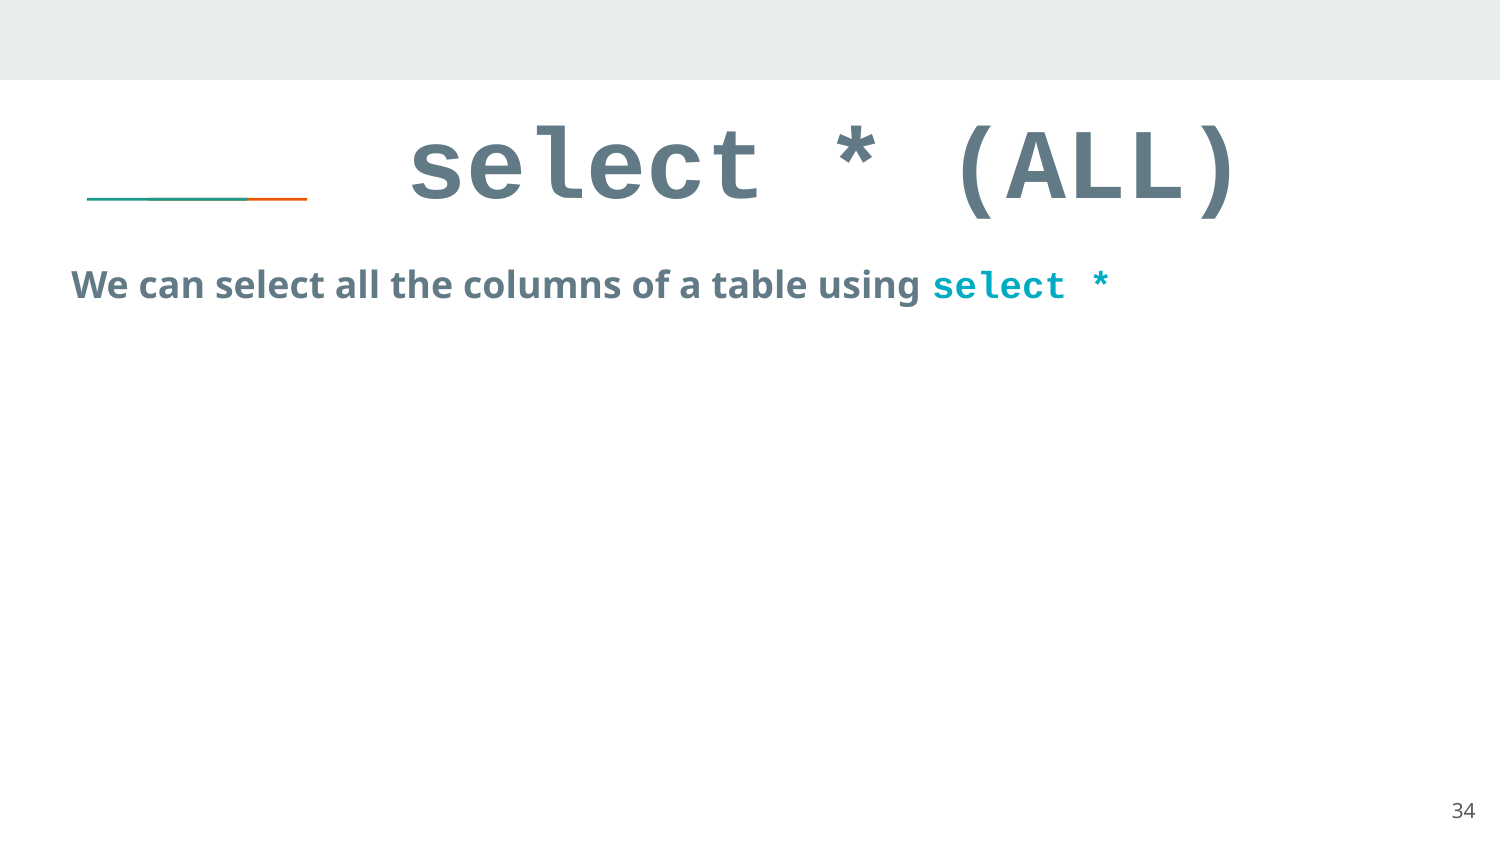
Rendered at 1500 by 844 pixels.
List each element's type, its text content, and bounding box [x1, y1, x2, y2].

slide_number 34 [1400, 779, 1491, 844]
title select * (ALL) [391, 84, 1377, 190]
list We can select all the columns of a table using select * [56, 245, 1474, 810]
